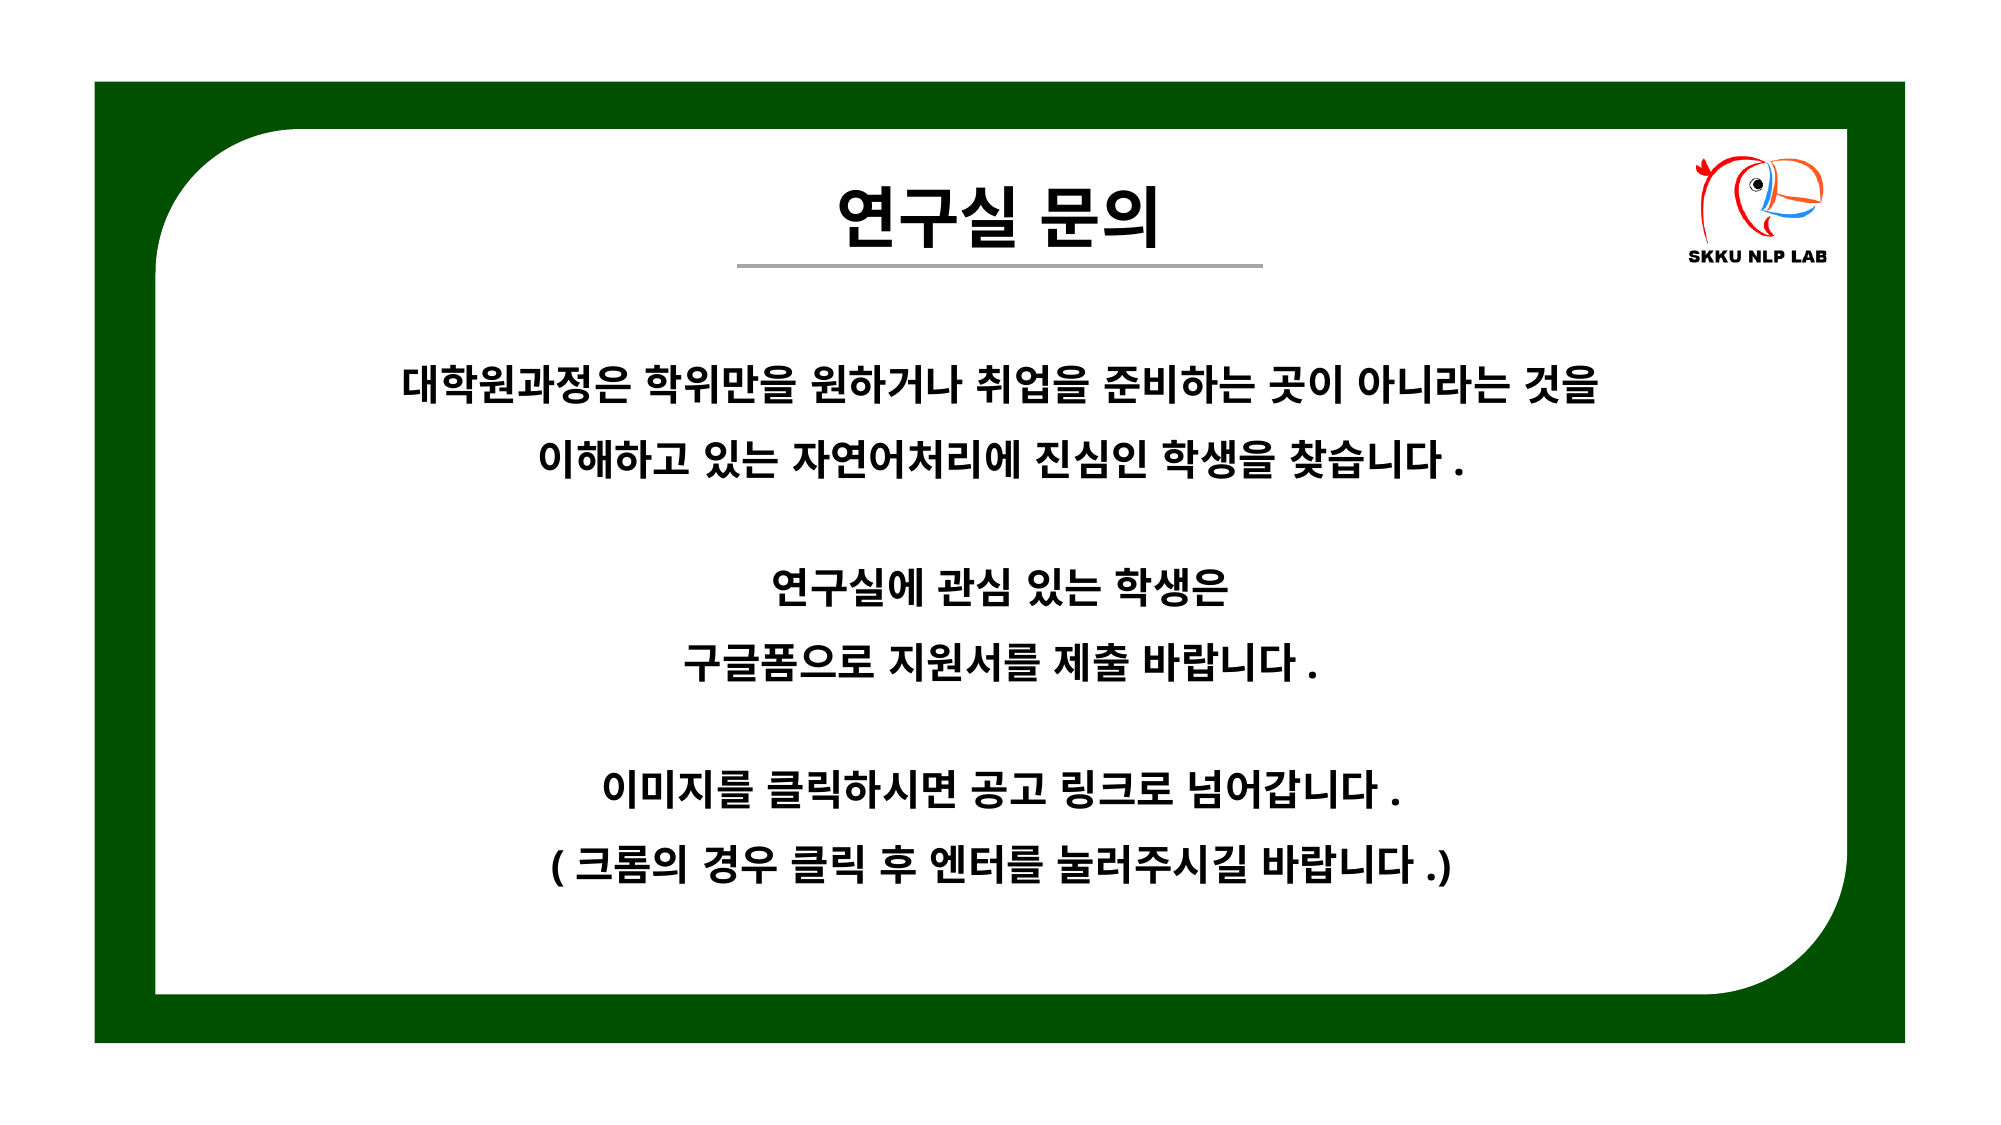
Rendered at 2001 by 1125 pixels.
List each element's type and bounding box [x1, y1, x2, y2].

text_box [94, 81, 1906, 1044]
